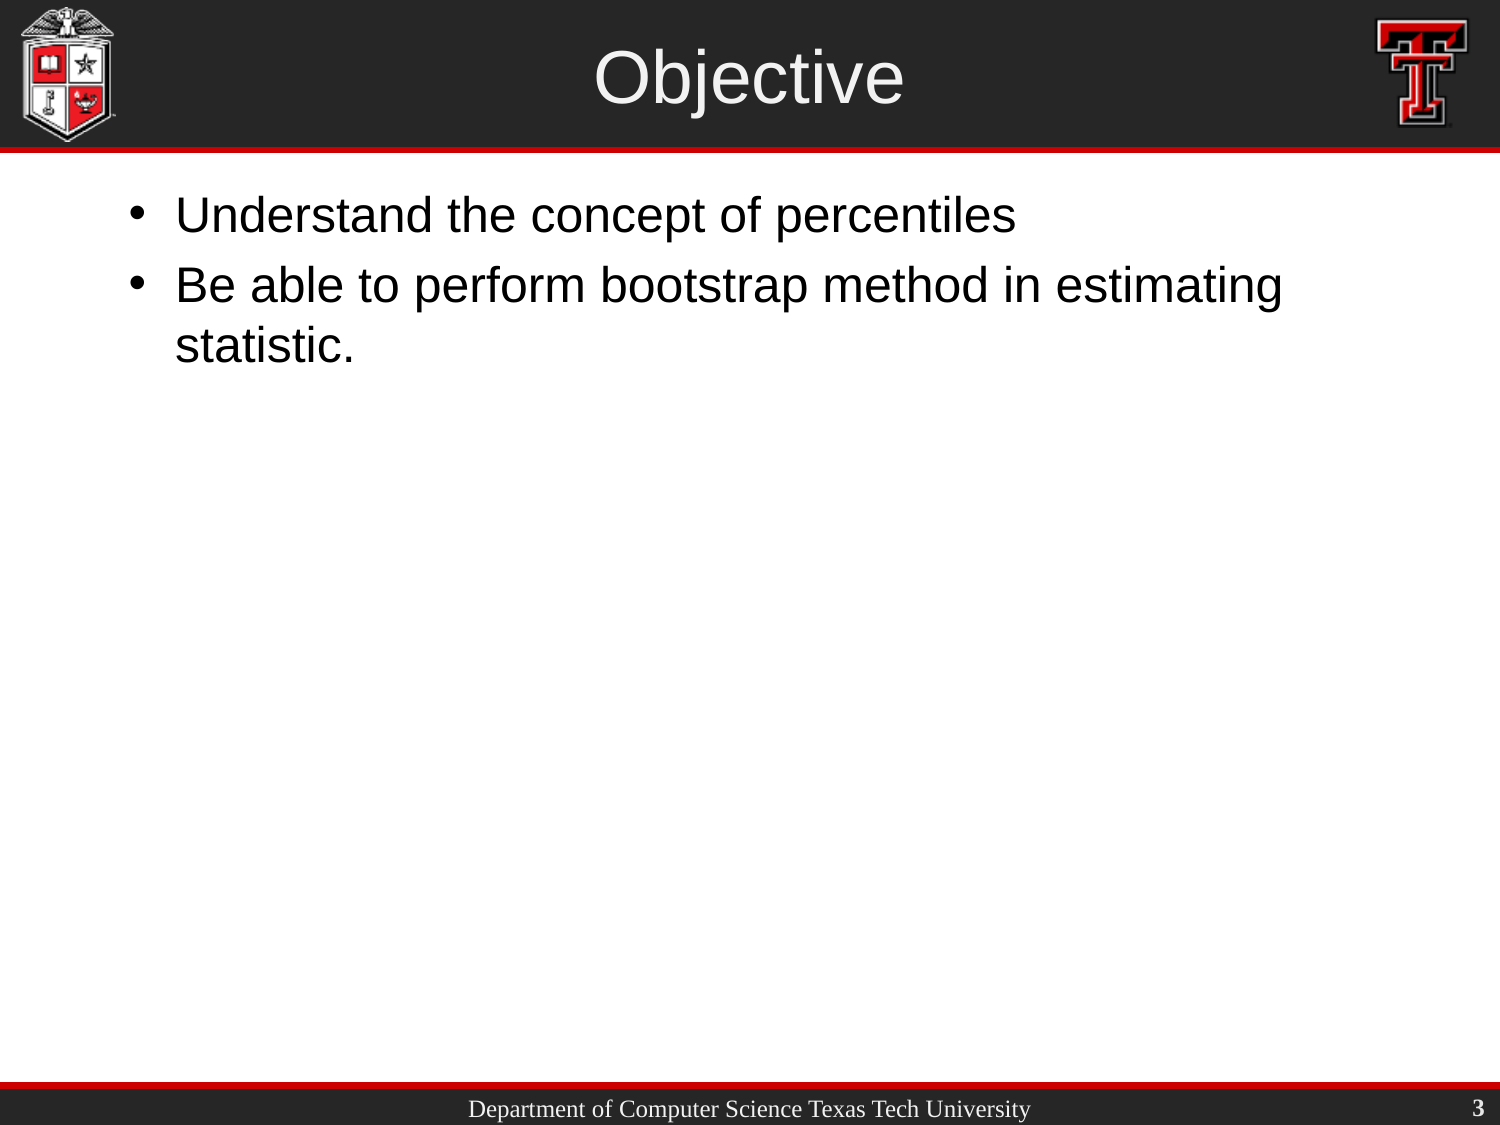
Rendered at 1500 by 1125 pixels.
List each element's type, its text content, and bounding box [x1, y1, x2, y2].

picture [1373, 14, 1472, 128]
picture [21, 7, 116, 142]
slide_number 3 [1392, 1086, 1500, 1125]
title Objective [151, 6, 1349, 141]
list Understand the concept of percentiles Be able to perform bootstrap method in estimating statistic. [113, 174, 1431, 1075]
